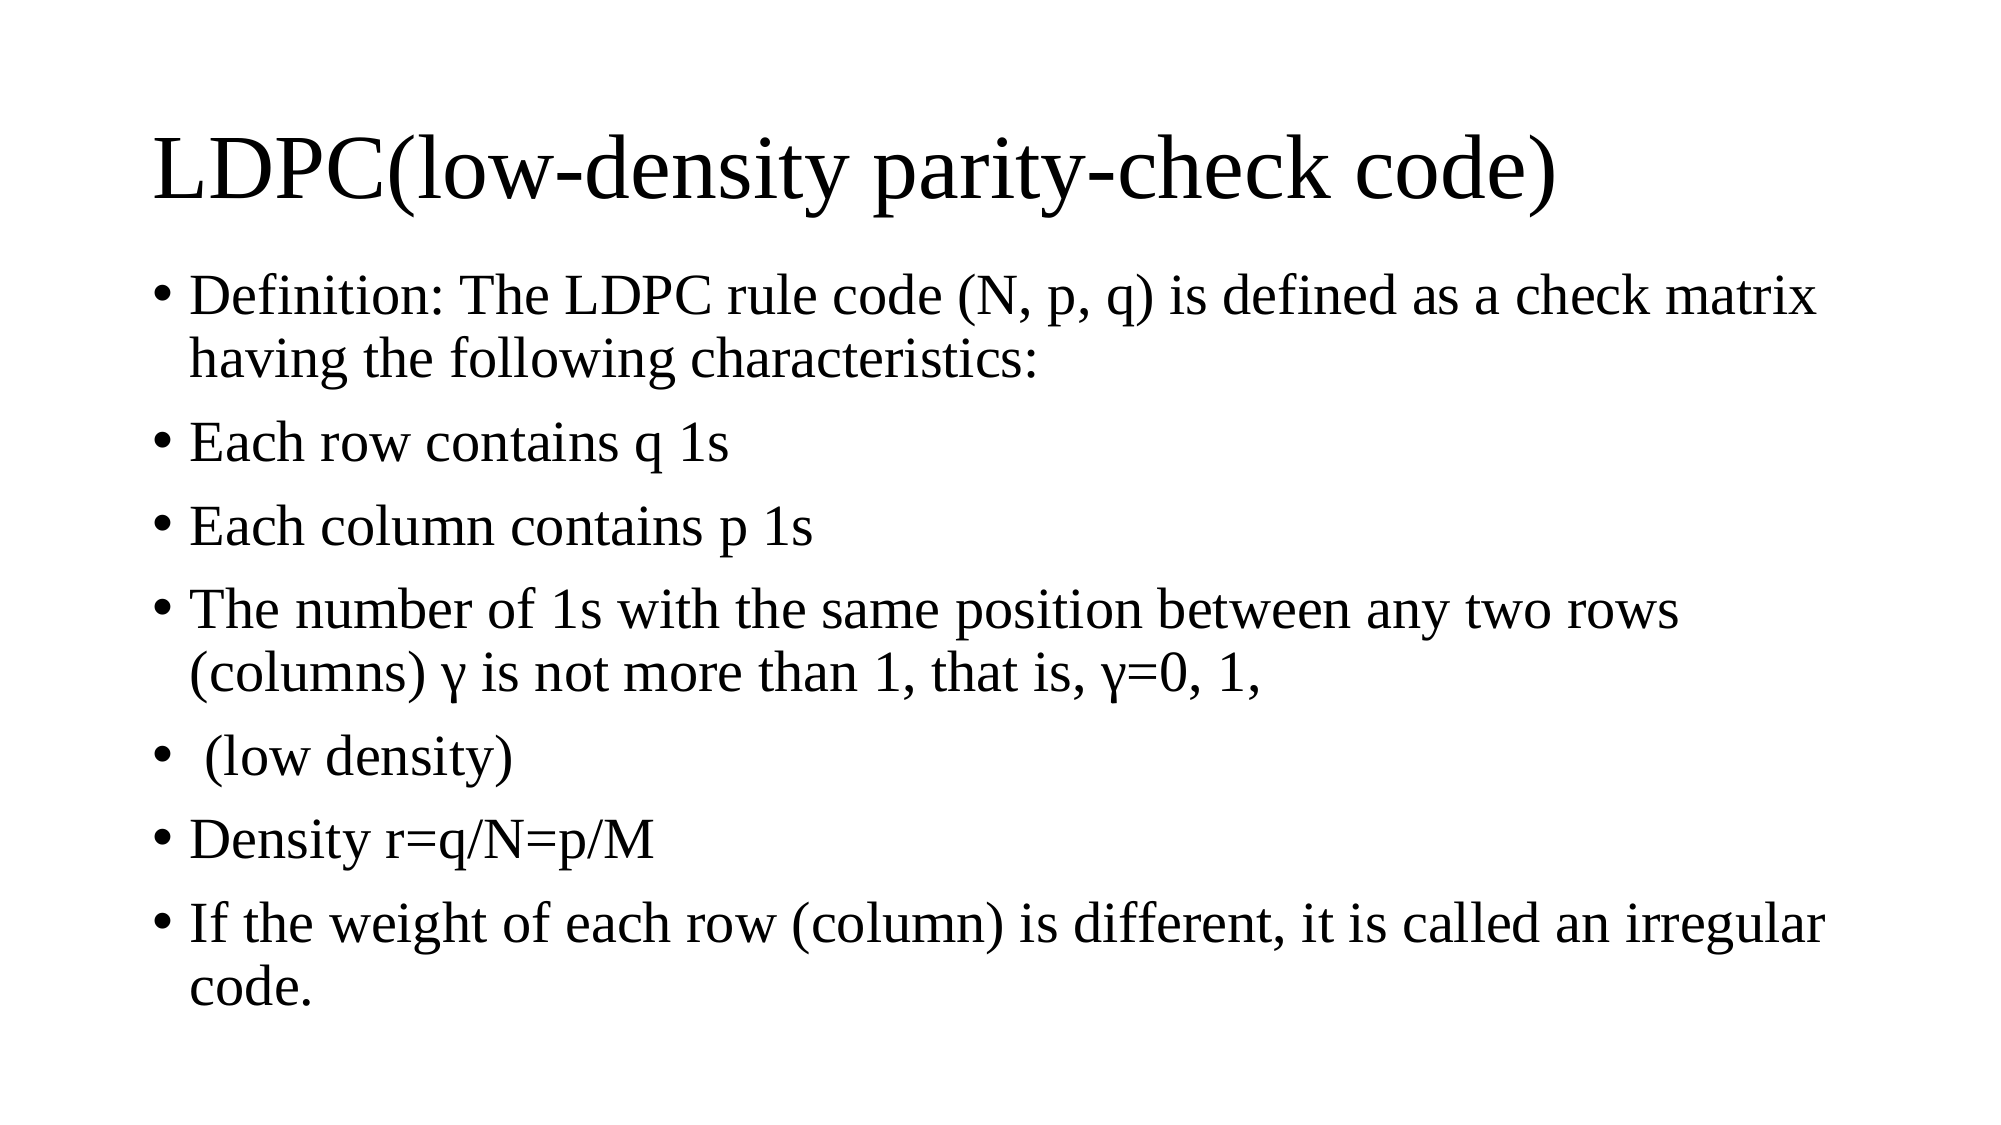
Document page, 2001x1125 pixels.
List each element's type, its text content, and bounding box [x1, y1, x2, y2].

title LDPC(low-density parity-check code) [137, 59, 1863, 278]
